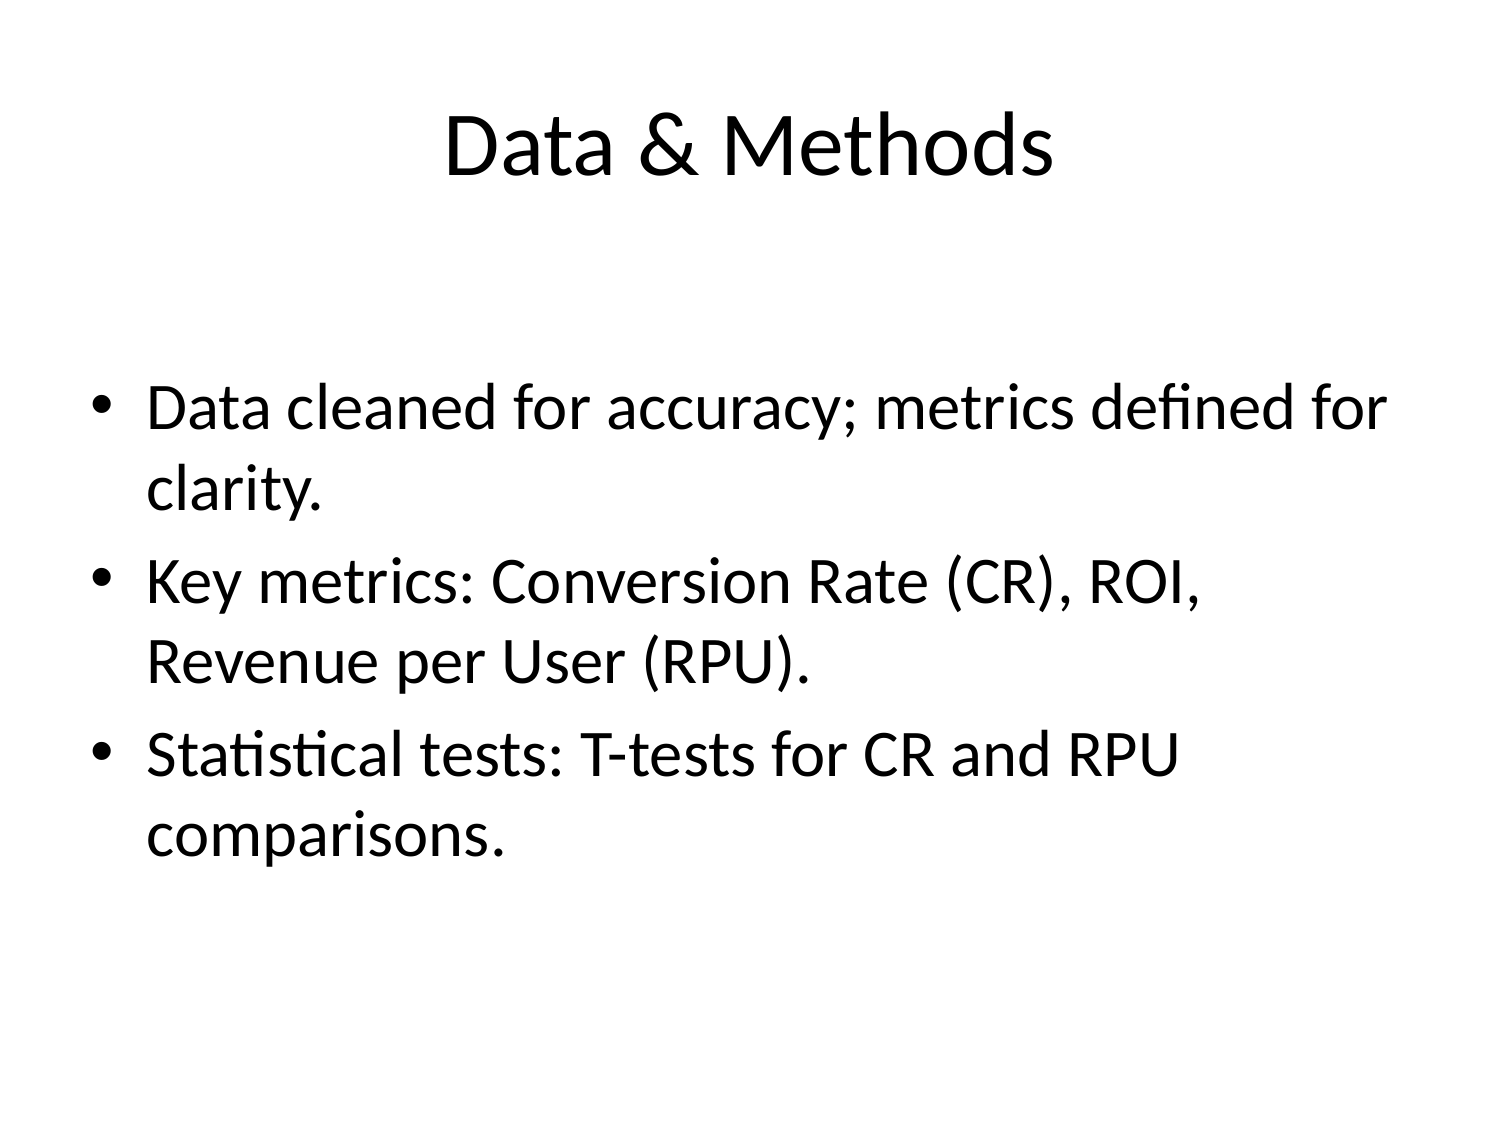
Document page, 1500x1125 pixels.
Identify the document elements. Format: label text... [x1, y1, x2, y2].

title Data & Methods [75, 45, 1425, 233]
list Data cleaned for accuracy; metrics defined for clarity. Key metrics: Conversion Rate (CR), ROI, Revenue per User (RPU). Statistical tests: T-tests for CR and RPU comparisons. [75, 262, 1425, 1005]
